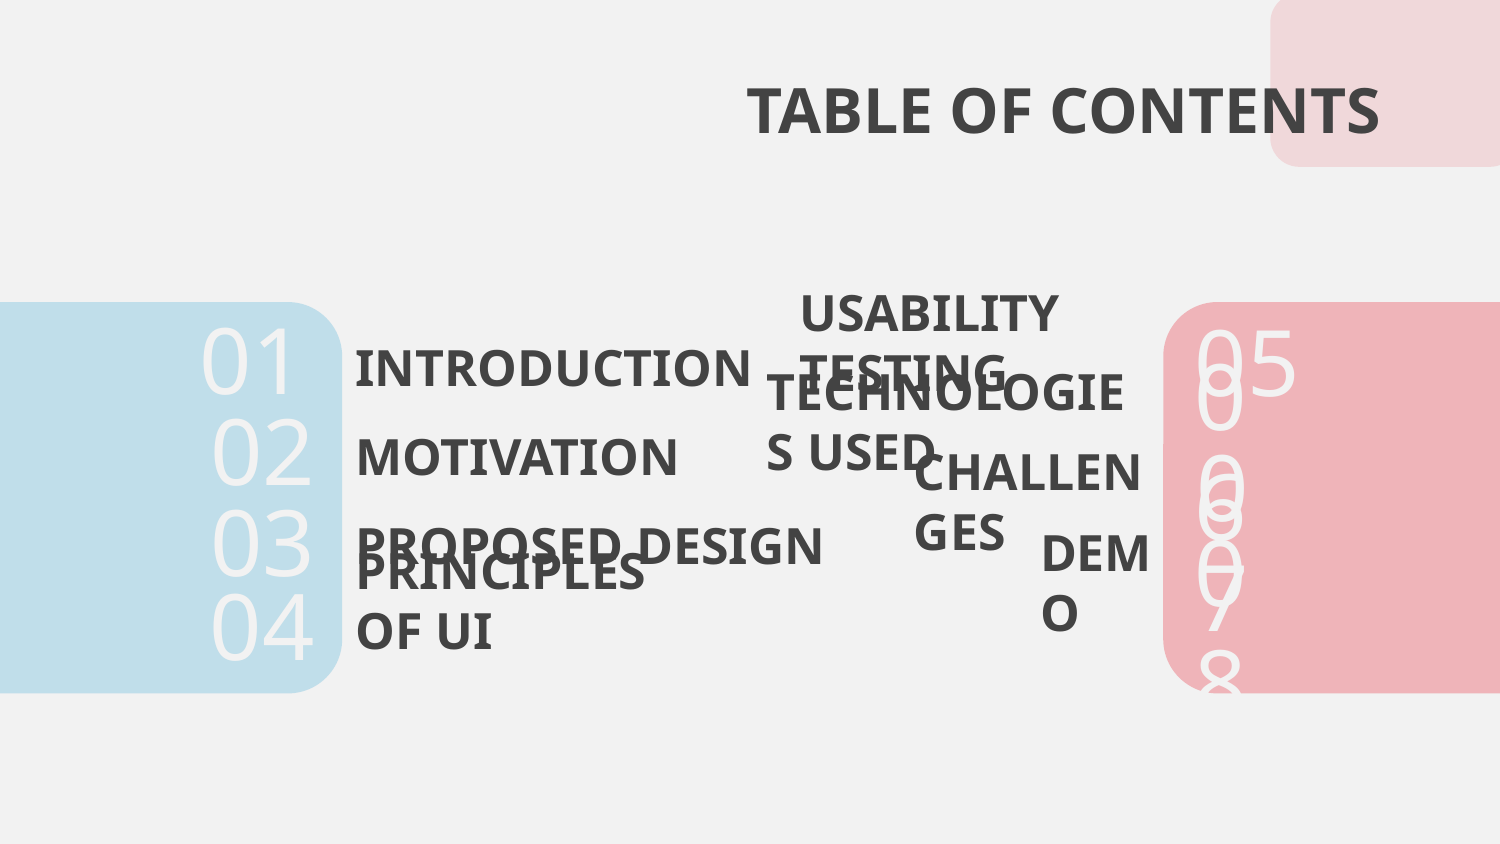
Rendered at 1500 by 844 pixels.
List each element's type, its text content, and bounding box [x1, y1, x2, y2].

title 02 [113, 401, 331, 491]
text_box CHALLENGES [898, 500, 1160, 576]
title 01 [102, 310, 320, 406]
text_box 03 [113, 491, 331, 587]
title TABLE OF CONTENTS [684, 56, 1397, 179]
text_box USABILITY TESTING [784, 293, 1160, 372]
text_box PROPOSED DESIGN [340, 514, 854, 590]
subtitle MOTIVATION [340, 425, 854, 501]
text_box 04 [112, 576, 330, 672]
title 05 [1179, 312, 1398, 408]
text_box 08 [1179, 577, 1290, 673]
text_box 07 [1181, 491, 1291, 587]
subtitle INTRODUCTION [340, 288, 854, 412]
text_box DEMO [1025, 580, 1178, 656]
text_box PRINCIPLES OF UI [340, 552, 685, 675]
text_box TECHNOLOGIES USED [751, 372, 1165, 496]
title 06 [1179, 401, 1290, 496]
